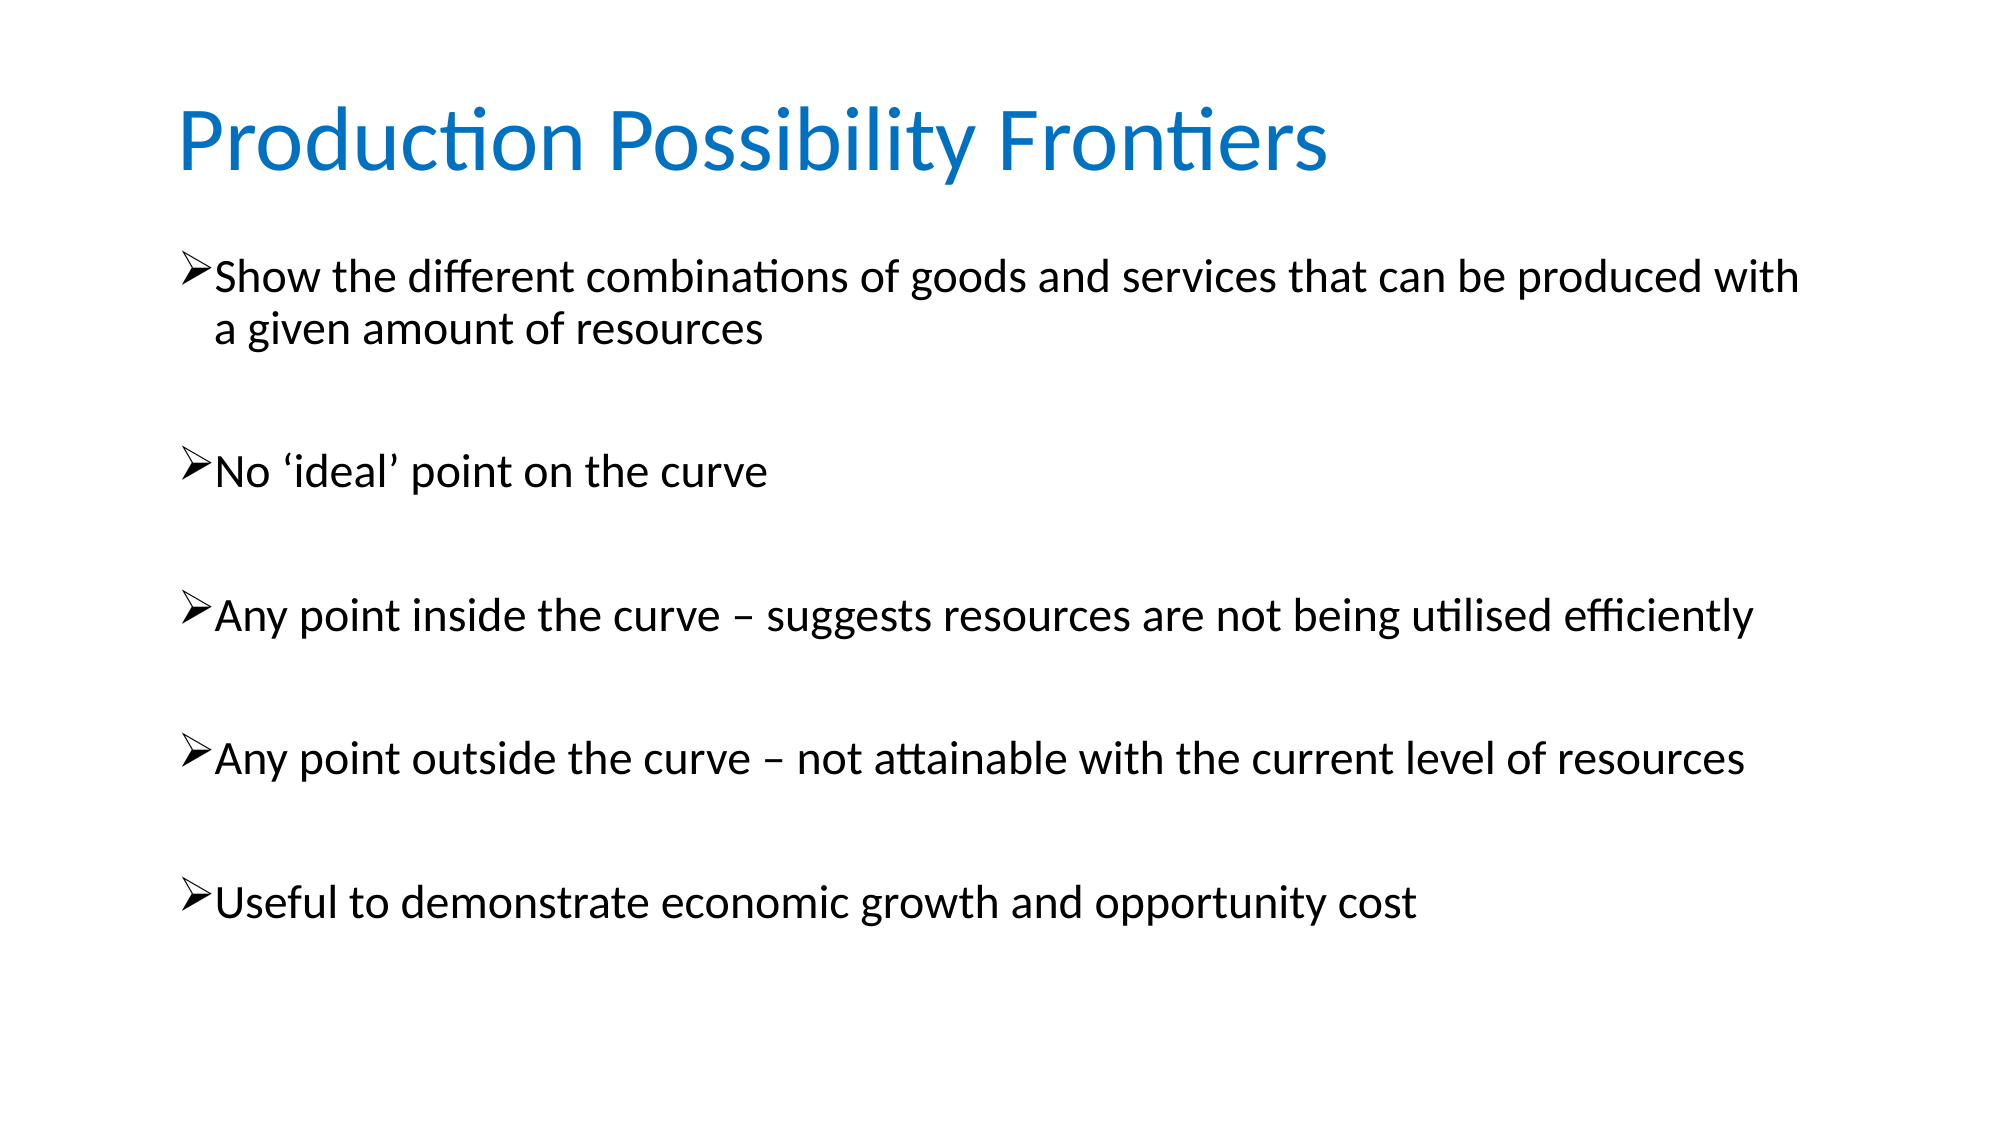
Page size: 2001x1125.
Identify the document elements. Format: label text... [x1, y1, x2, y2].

list Show the different combinations of goods and services that can be produced with a given amount of resources No ‘ideal’ point on the curve Any point inside the curve – suggests resources are not being utilised efficiently Any point outside the curve – not attainable with the current level of resources Useful to demonstrate economic growth and opportunity cost [162, 243, 1822, 1024]
title Production Possibility Frontiers [162, 78, 1923, 204]
